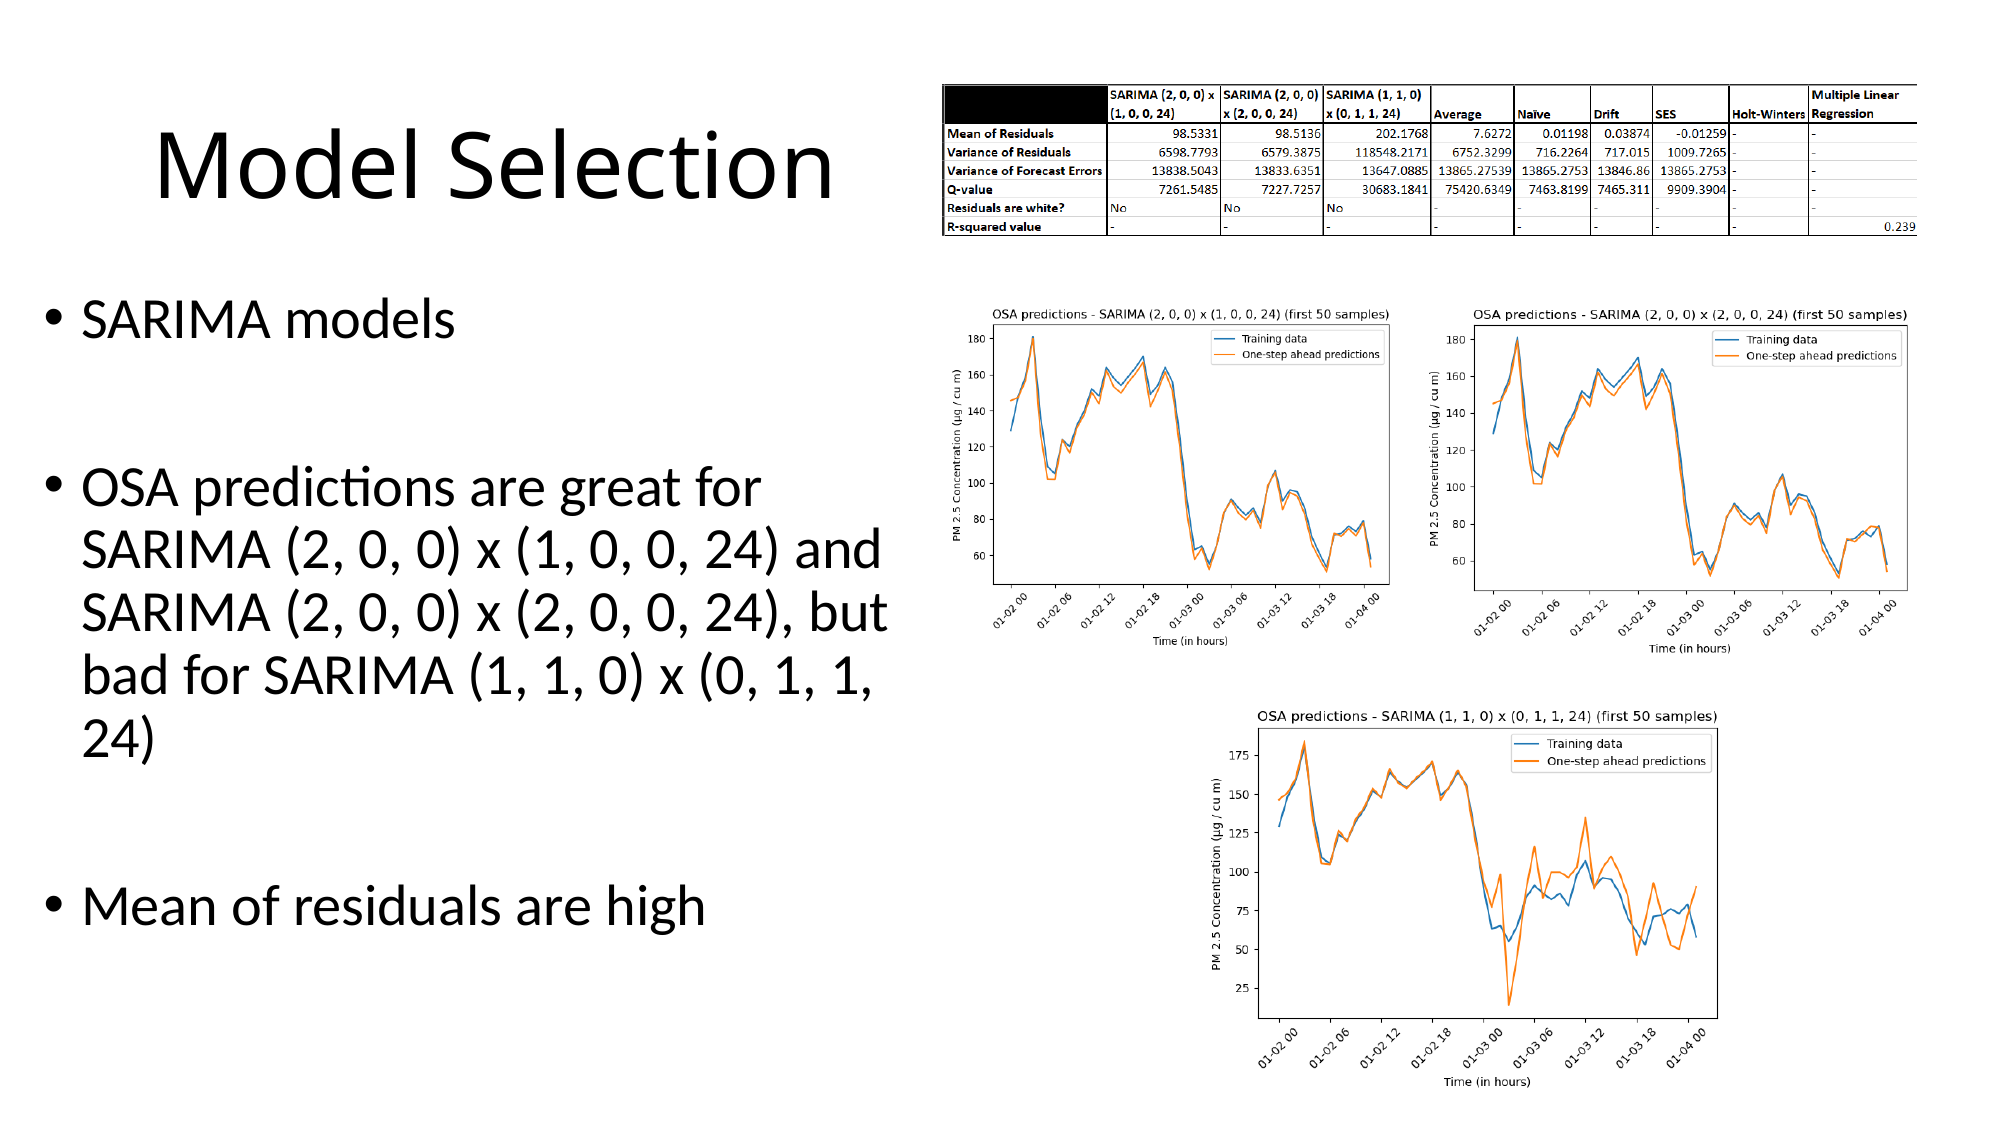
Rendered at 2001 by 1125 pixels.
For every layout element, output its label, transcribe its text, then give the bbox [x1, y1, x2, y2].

list SARIMA models OSA predictions are great for SARIMA (2, 0, 0) x (1, 0, 0, 24) and SARIMA (2, 0, 0) x (2, 0, 0, 24), but bad for SARIMA (1, 1, 0) x (0, 1, 1, 24) Mean of residuals are high [28, 280, 914, 995]
picture [942, 84, 1917, 236]
picture [942, 298, 1399, 657]
picture [1199, 698, 1729, 1100]
picture [1418, 298, 1918, 665]
title Model Selection [137, 59, 1863, 278]
